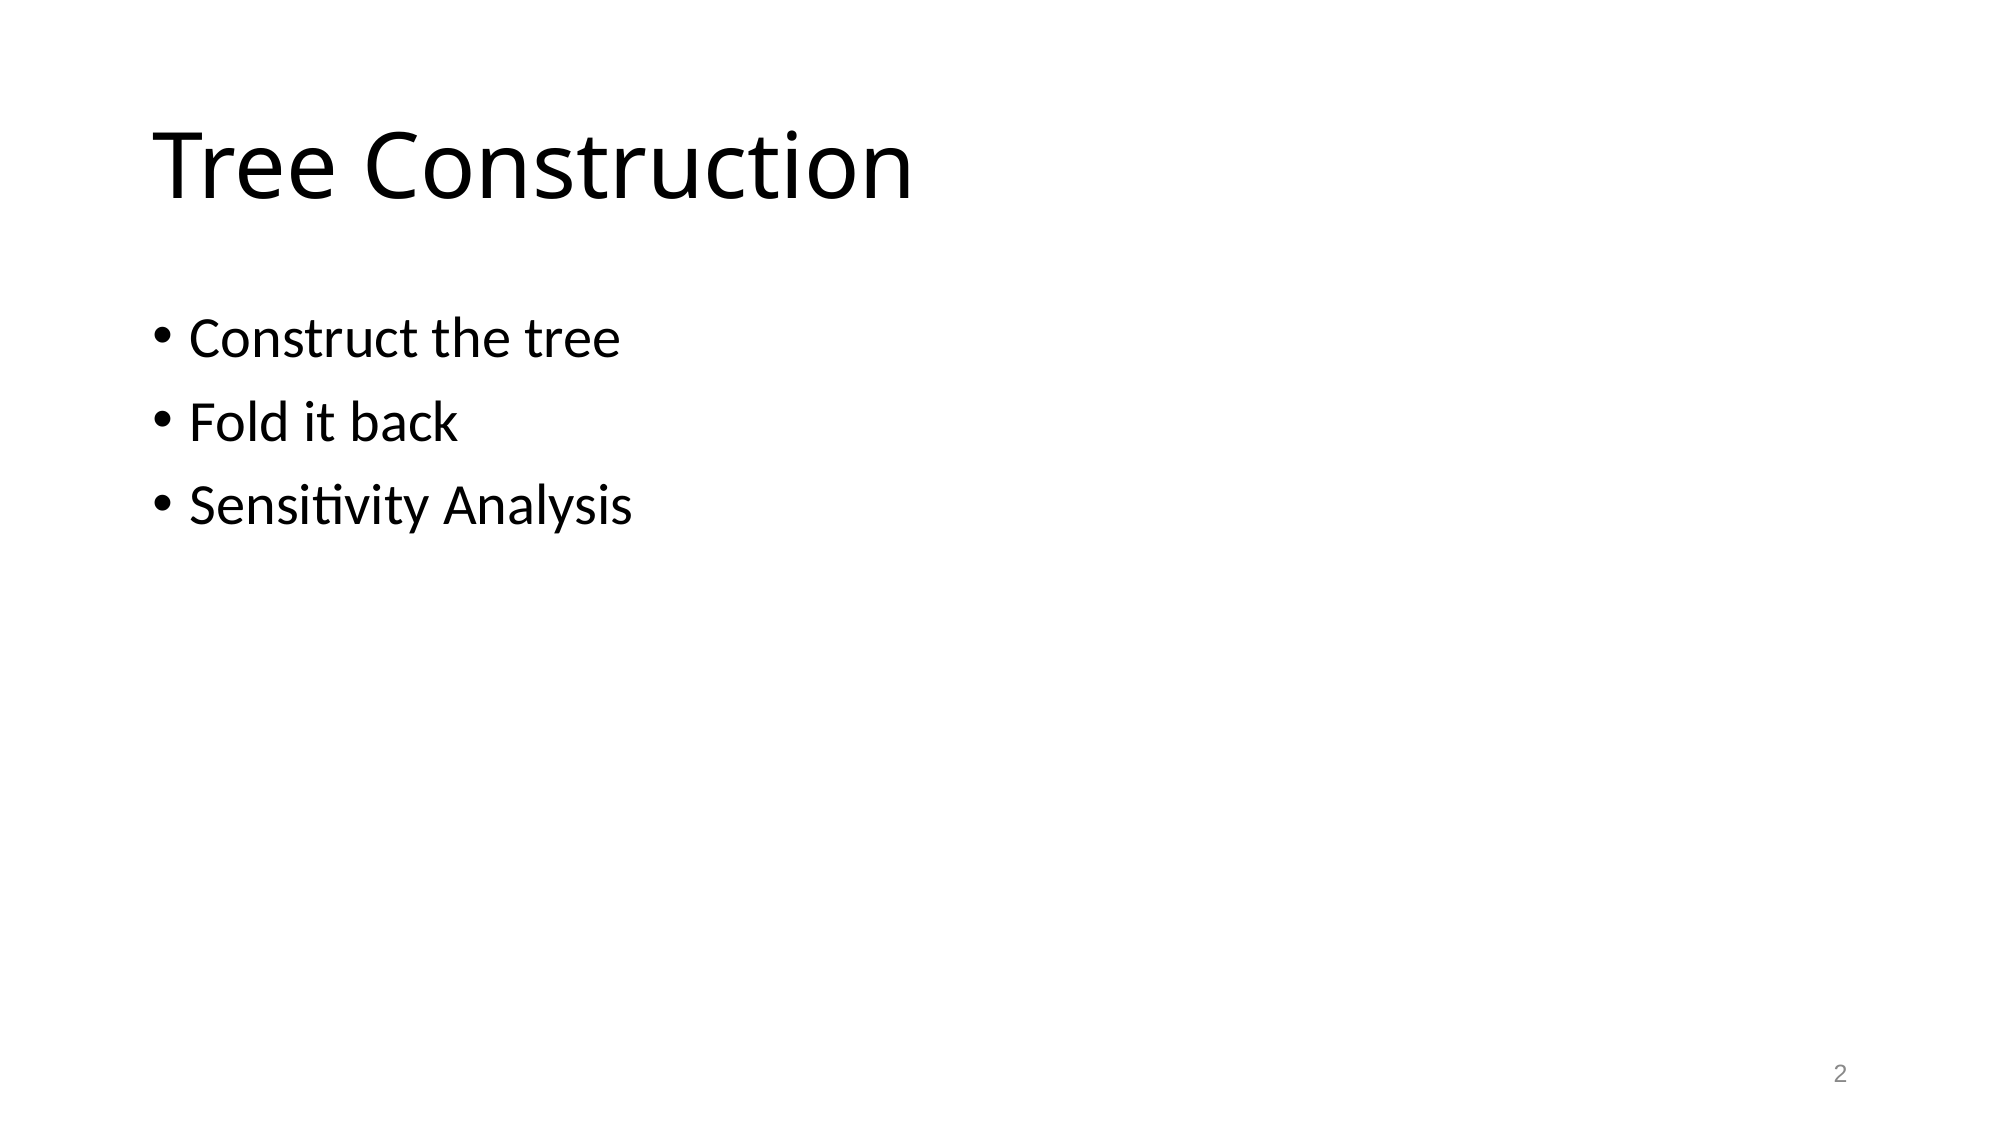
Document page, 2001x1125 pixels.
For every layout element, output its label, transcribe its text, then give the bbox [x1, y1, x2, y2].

title Tree Construction [137, 59, 1863, 278]
slide_number 2 [1412, 1042, 1863, 1103]
list Construct the tree Fold it back Sensitivity Analysis [137, 299, 1863, 1014]
